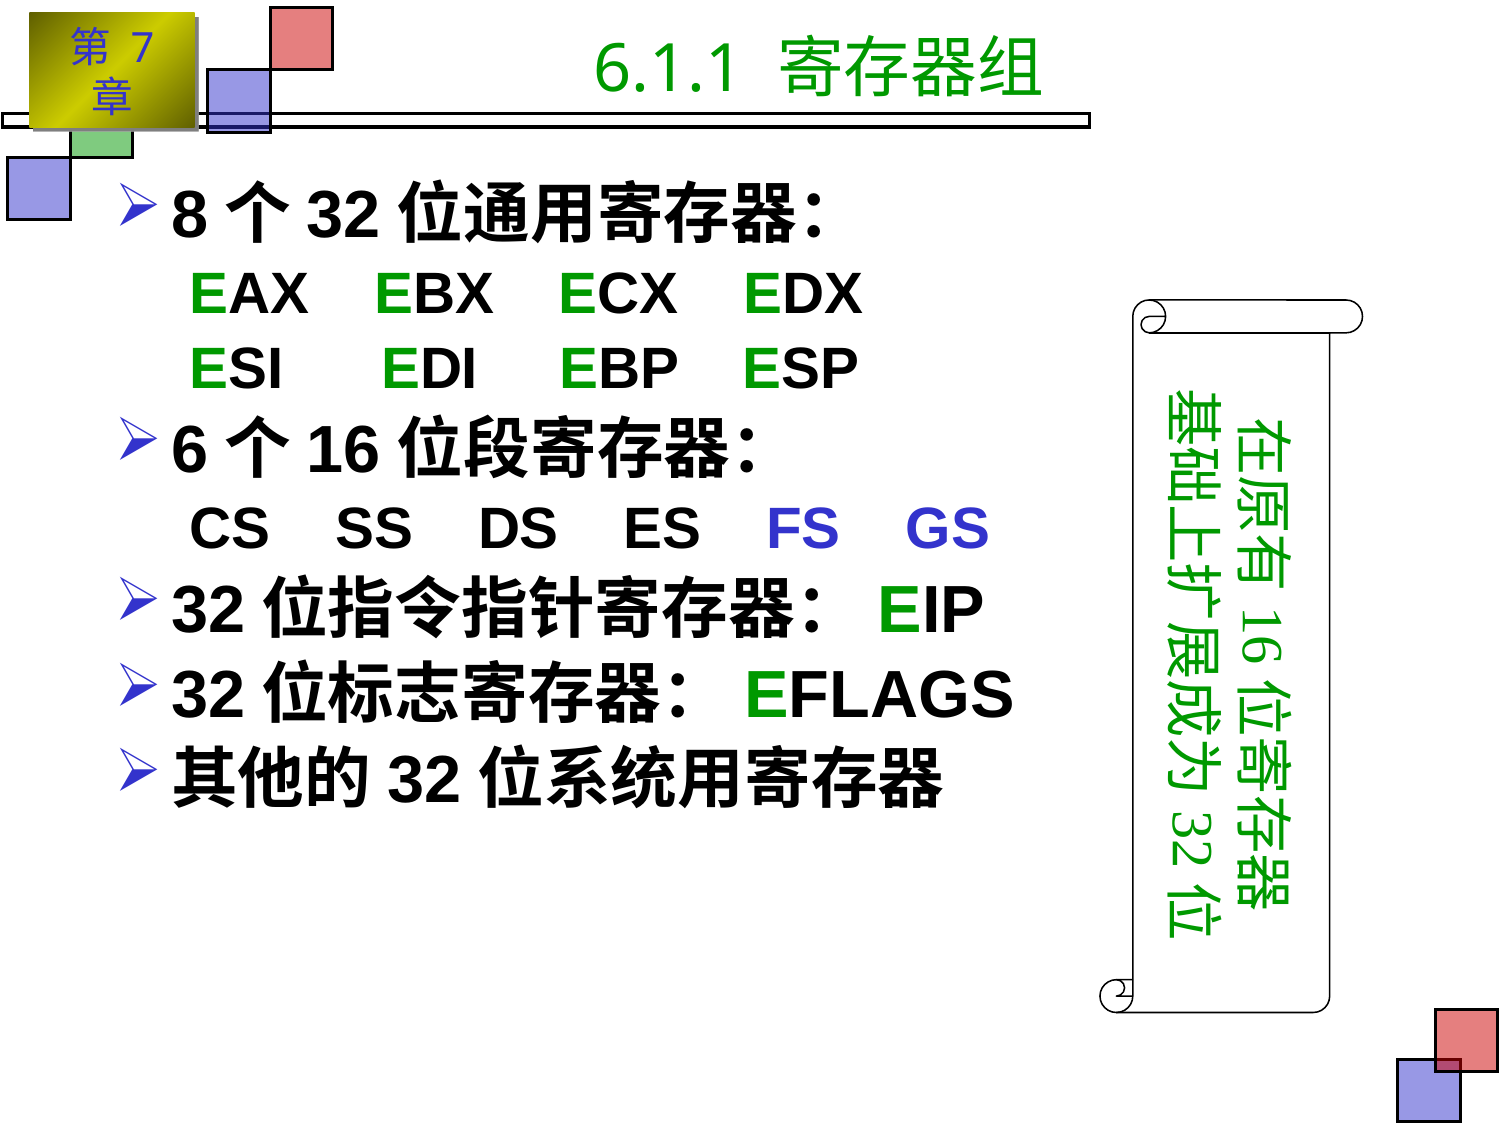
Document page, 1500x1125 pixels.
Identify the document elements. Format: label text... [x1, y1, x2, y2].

text_box 在原有16位寄存器 基础上扩展成为32位 [1099, 299, 1363, 1013]
list 8个32位通用寄存器： EAX EBX ECX EDX ESI EDI EBP ESP 6个16位段寄存器： CS SS DS ES FS GS 32位指令指针寄存器：EIP 32位标志寄存器：EFLAGS 其他的32位系统用寄存器 [100, 172, 1343, 845]
title 6.1.1 寄存器组 [324, 14, 1313, 116]
